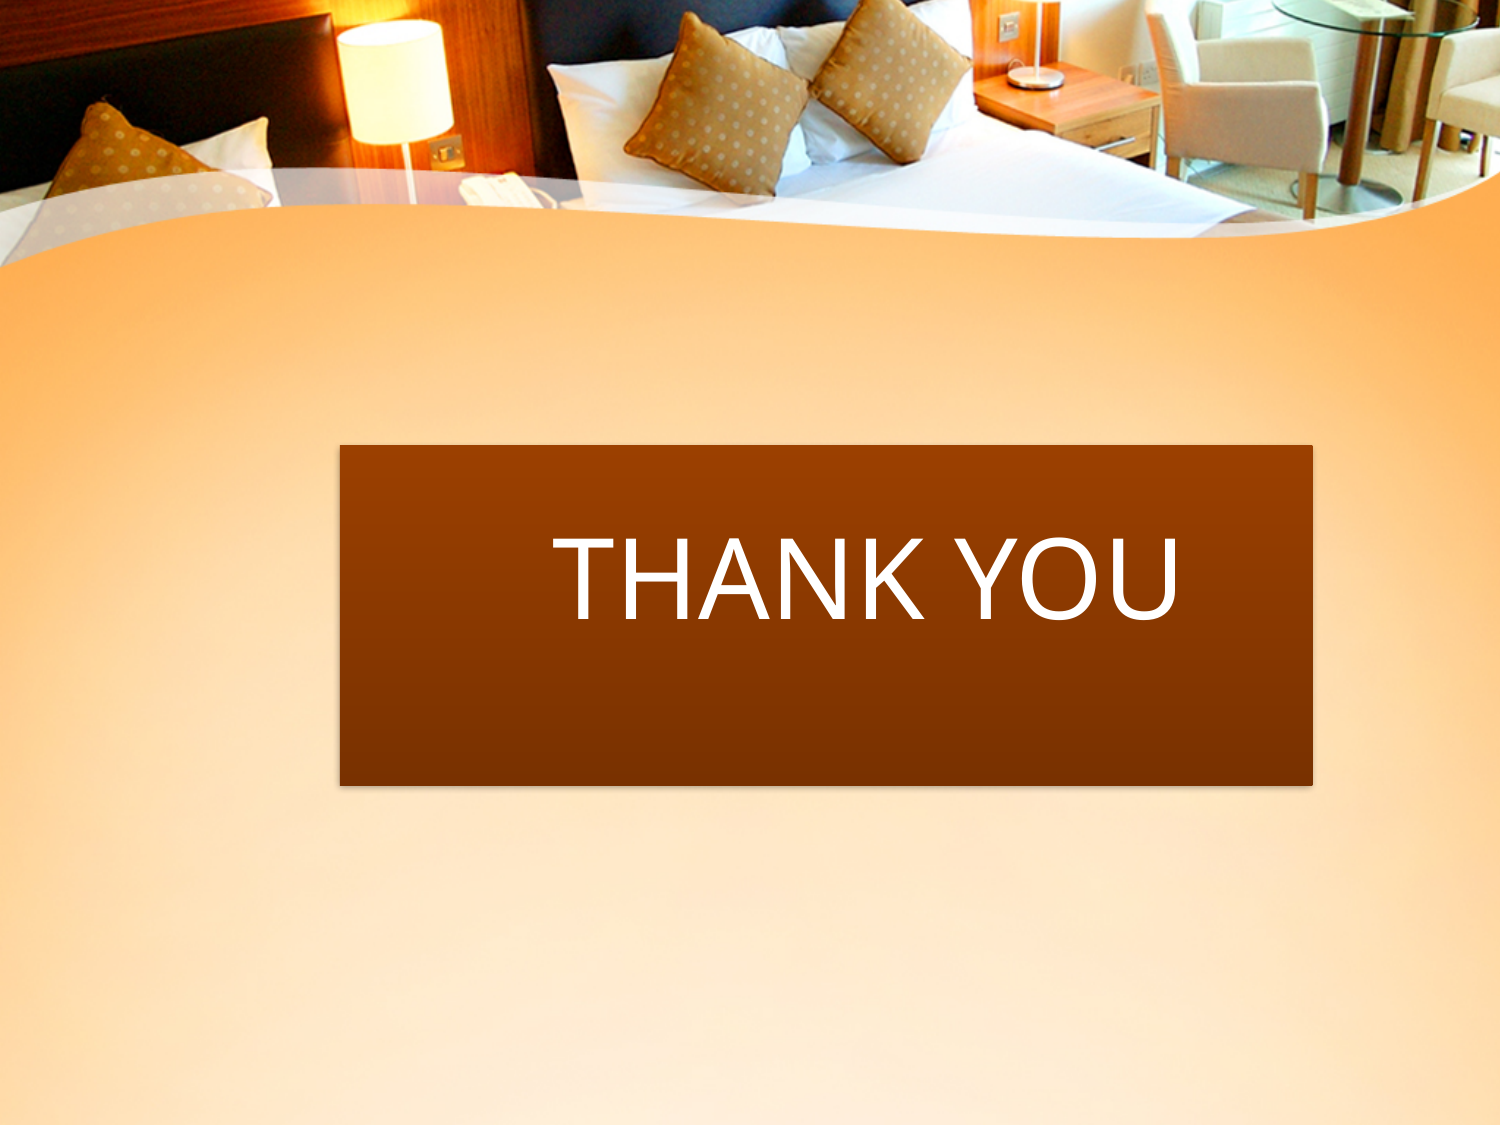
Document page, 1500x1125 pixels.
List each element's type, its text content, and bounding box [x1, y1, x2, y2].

list THANK YOU [339, 445, 1313, 786]
picture [0, 0, 1500, 1125]
